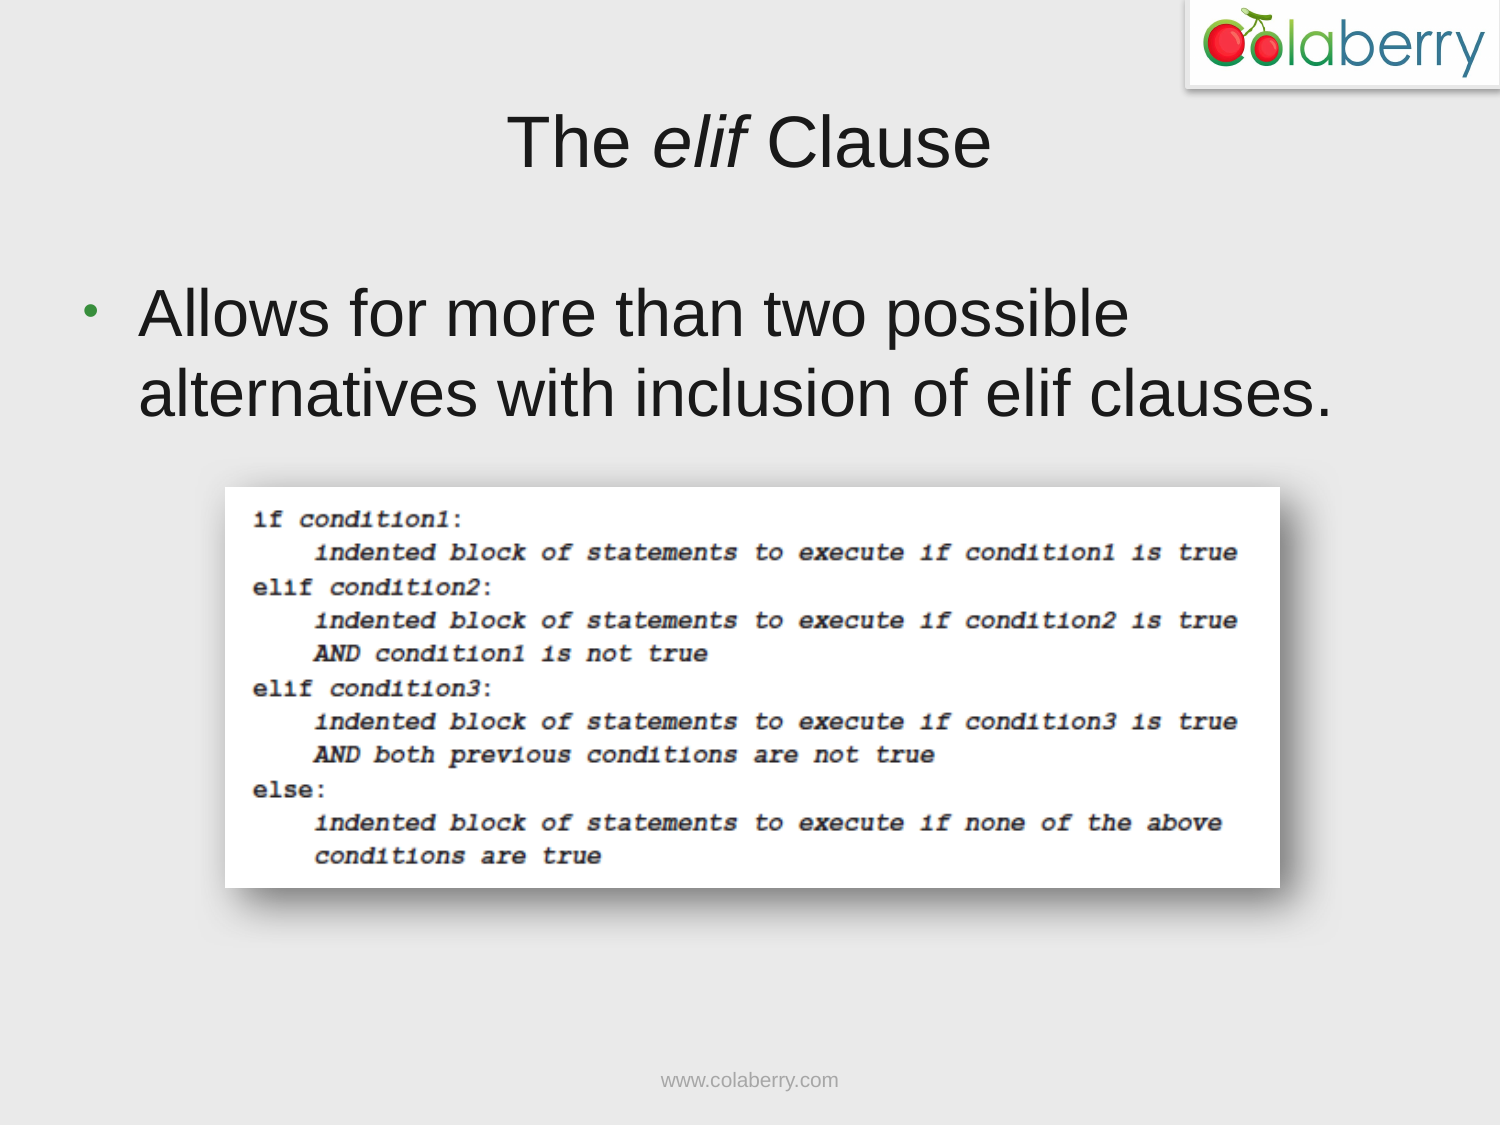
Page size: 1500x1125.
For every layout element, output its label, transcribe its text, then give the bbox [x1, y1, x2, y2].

list Allows for more than two possible alternatives with inclusion of elif clauses. [74, 261, 1426, 1125]
title The elif Clause [74, 14, 1426, 261]
picture [1190, 0, 1499, 85]
picture [224, 487, 1281, 888]
